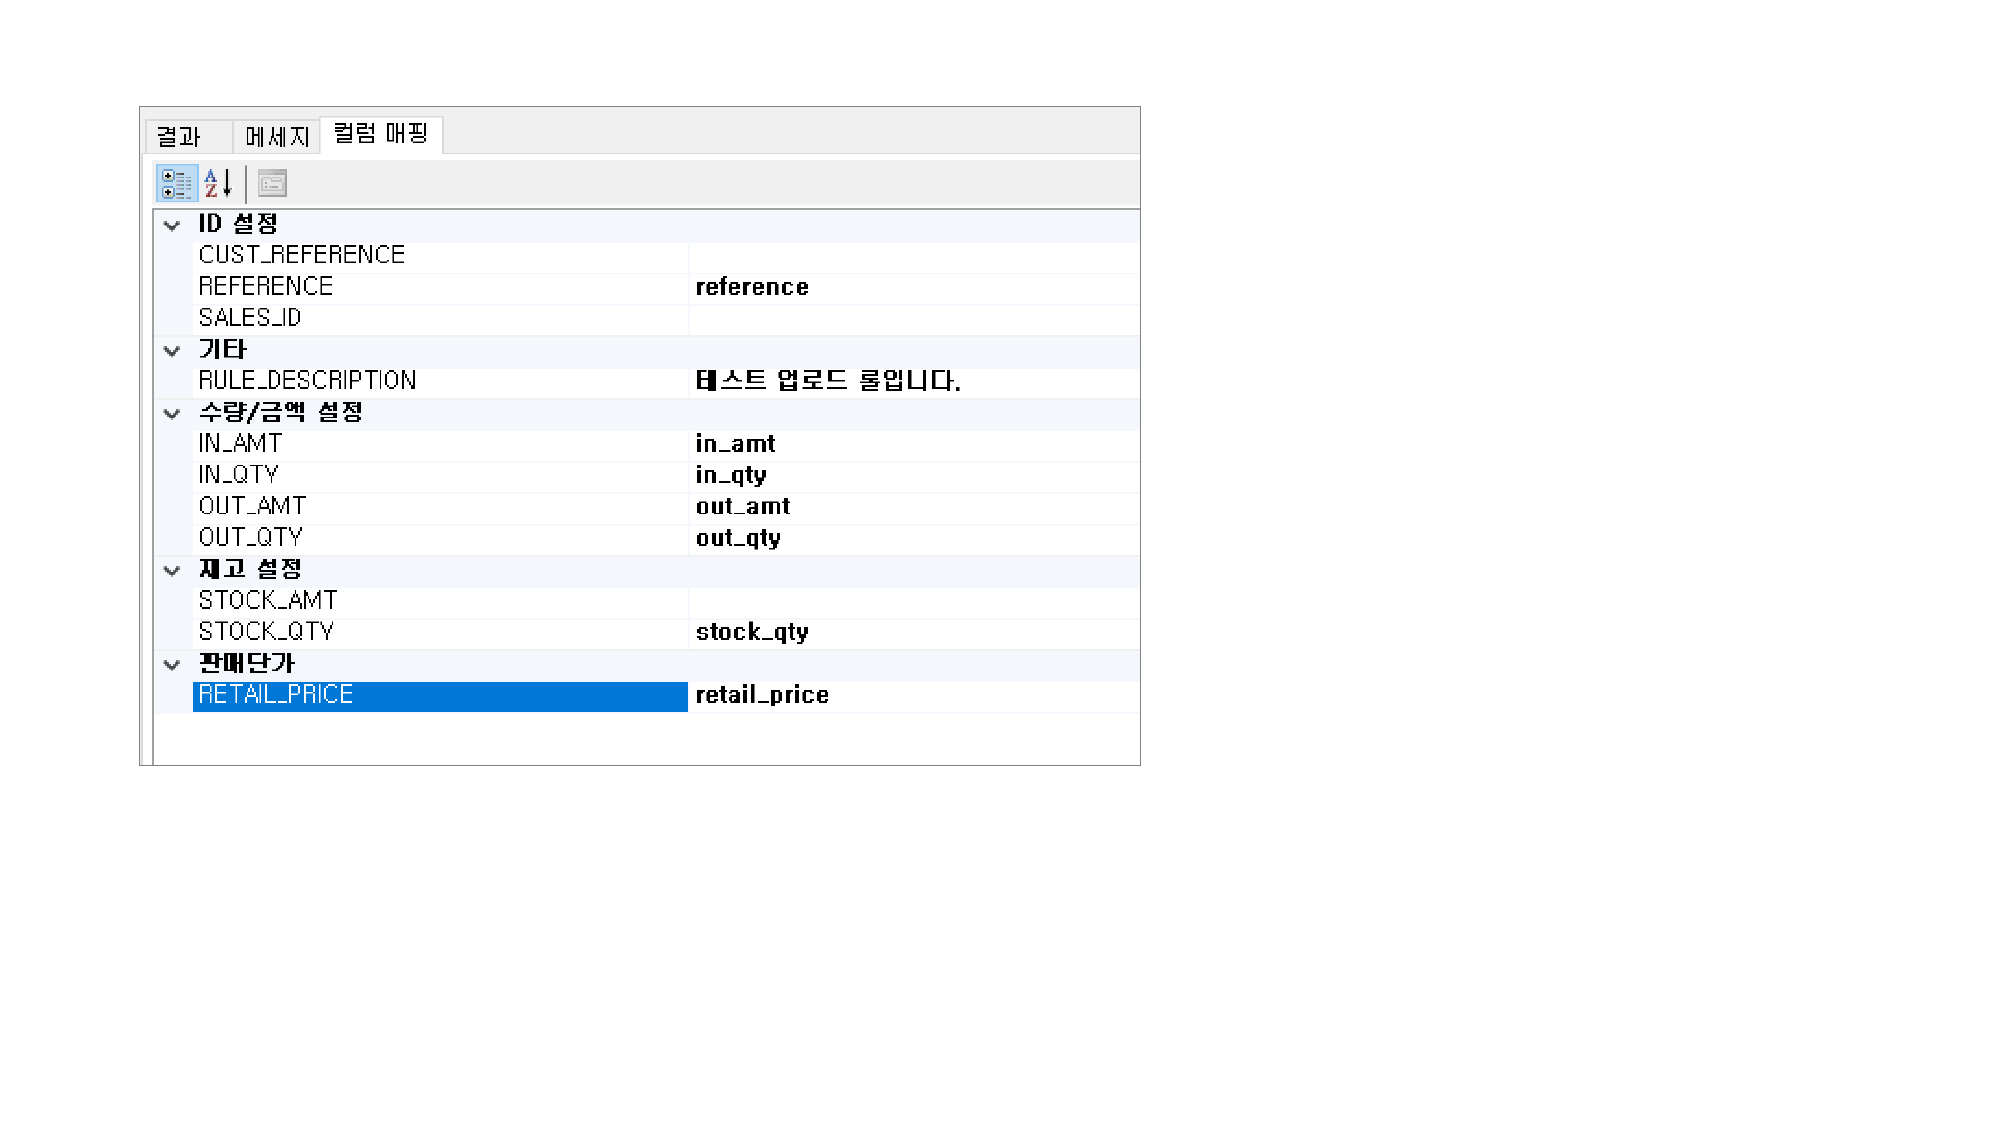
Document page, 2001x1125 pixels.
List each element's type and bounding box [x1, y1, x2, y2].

picture [139, 106, 1141, 766]
